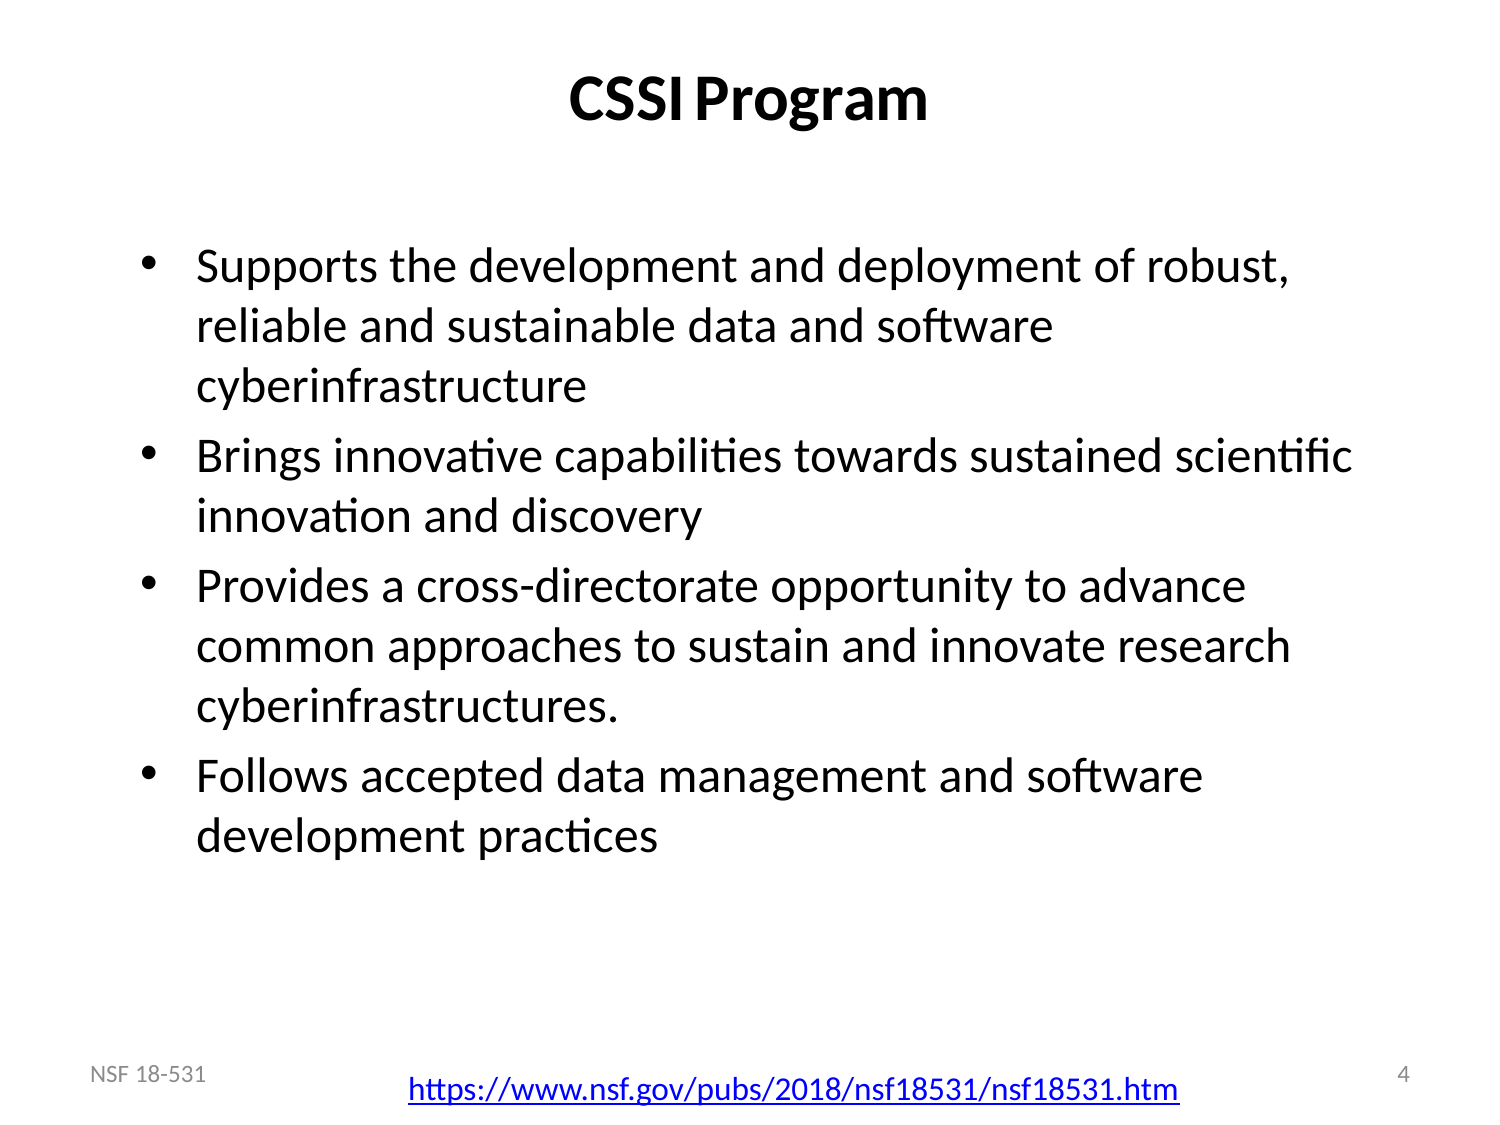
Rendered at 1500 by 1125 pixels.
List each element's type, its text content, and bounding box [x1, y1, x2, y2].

slide_number 4 [1074, 1042, 1425, 1103]
list Supports the development and deployment of robust, reliable and sustainable data and software cyberinfrastructure Brings innovative capabilities towards sustained scientific innovation and discovery Provides a cross-directorate opportunity to advance common approaches to sustain and innovate research cyberinfrastructures. Follows accepted data management and software development practices [125, 224, 1425, 1088]
slide_number NSF 18-531 [75, 1042, 425, 1103]
title CSSI Program [75, 0, 1425, 188]
